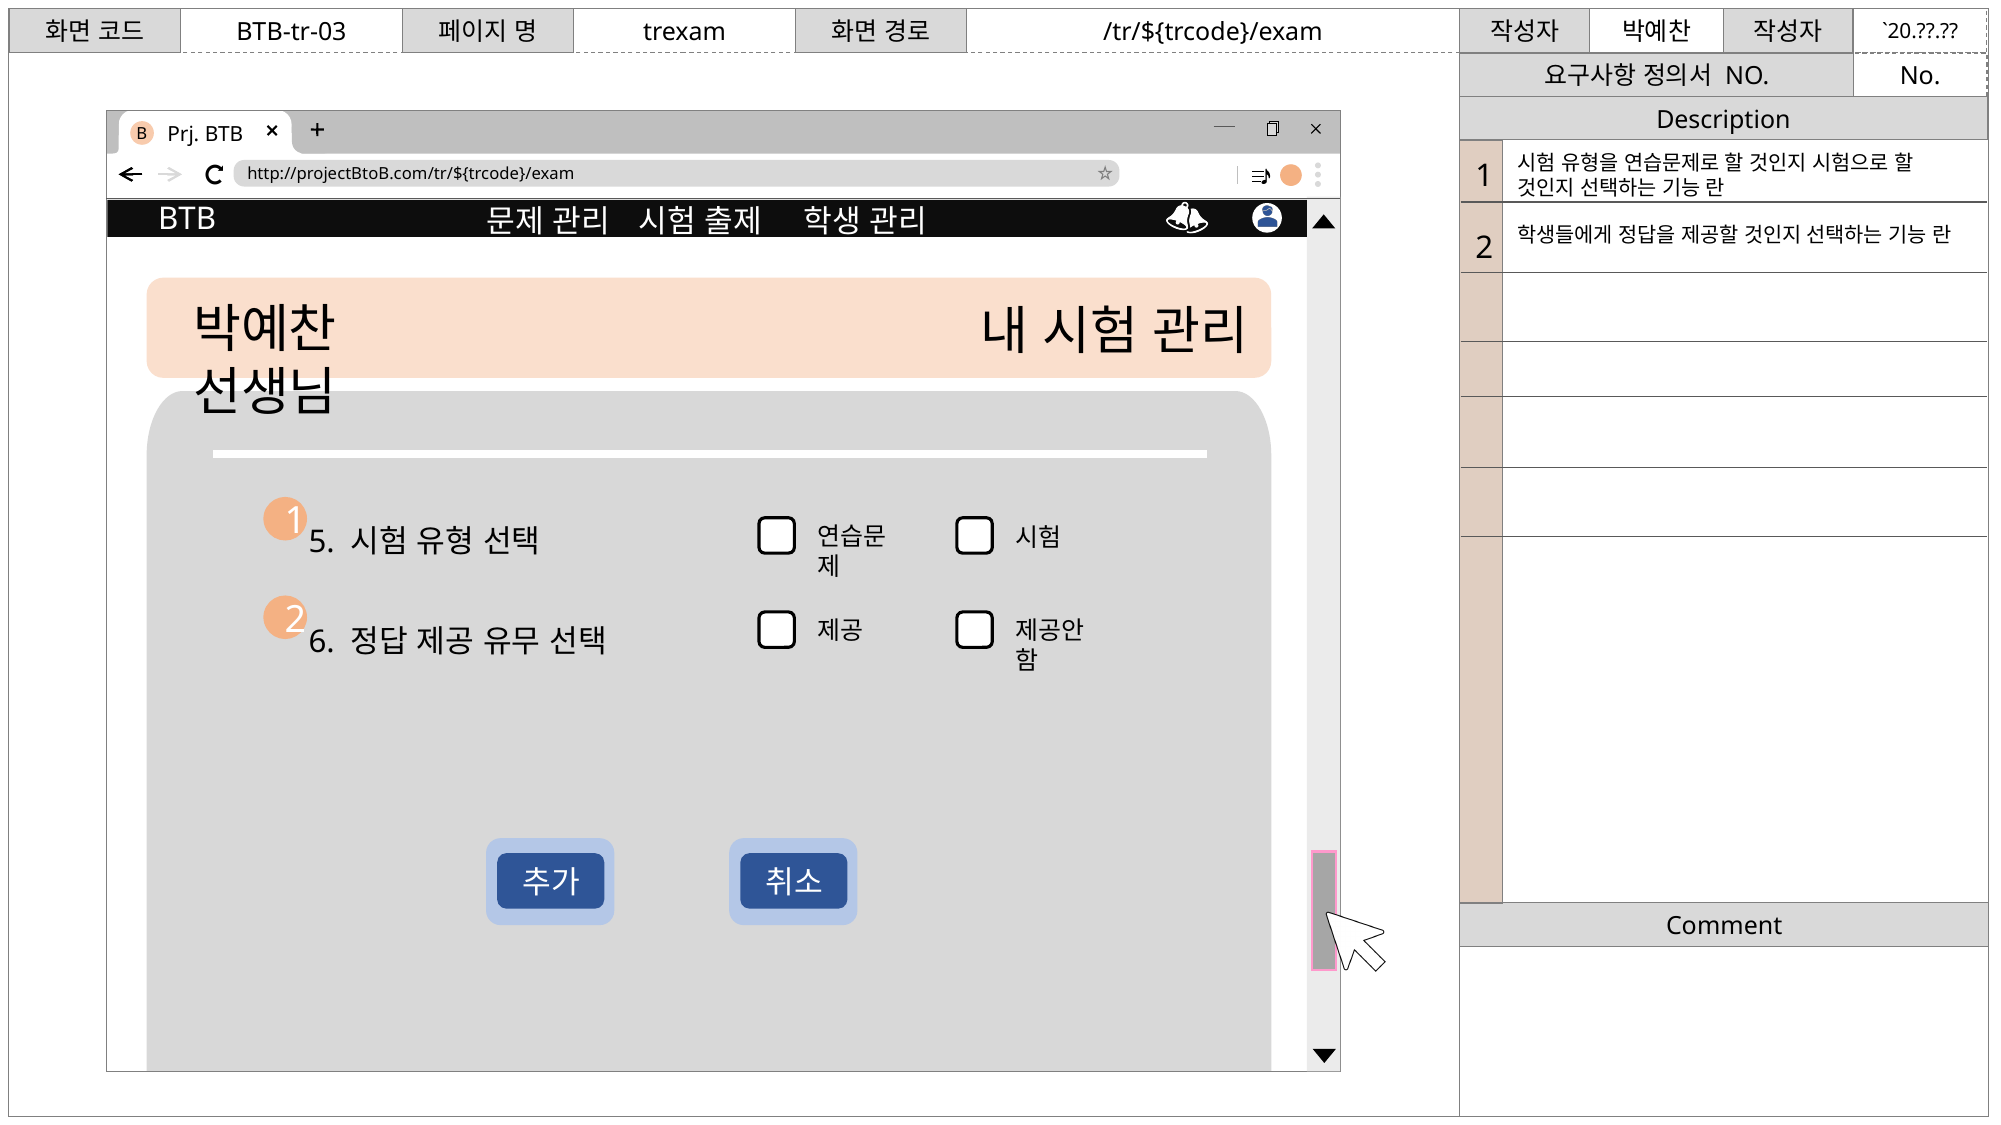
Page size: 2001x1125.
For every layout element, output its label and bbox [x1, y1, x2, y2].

picture [1161, 192, 1213, 243]
picture [1253, 202, 1282, 231]
picture [203, 162, 227, 187]
text_box [7, 7, 1989, 1117]
picture [1305, 891, 1406, 992]
